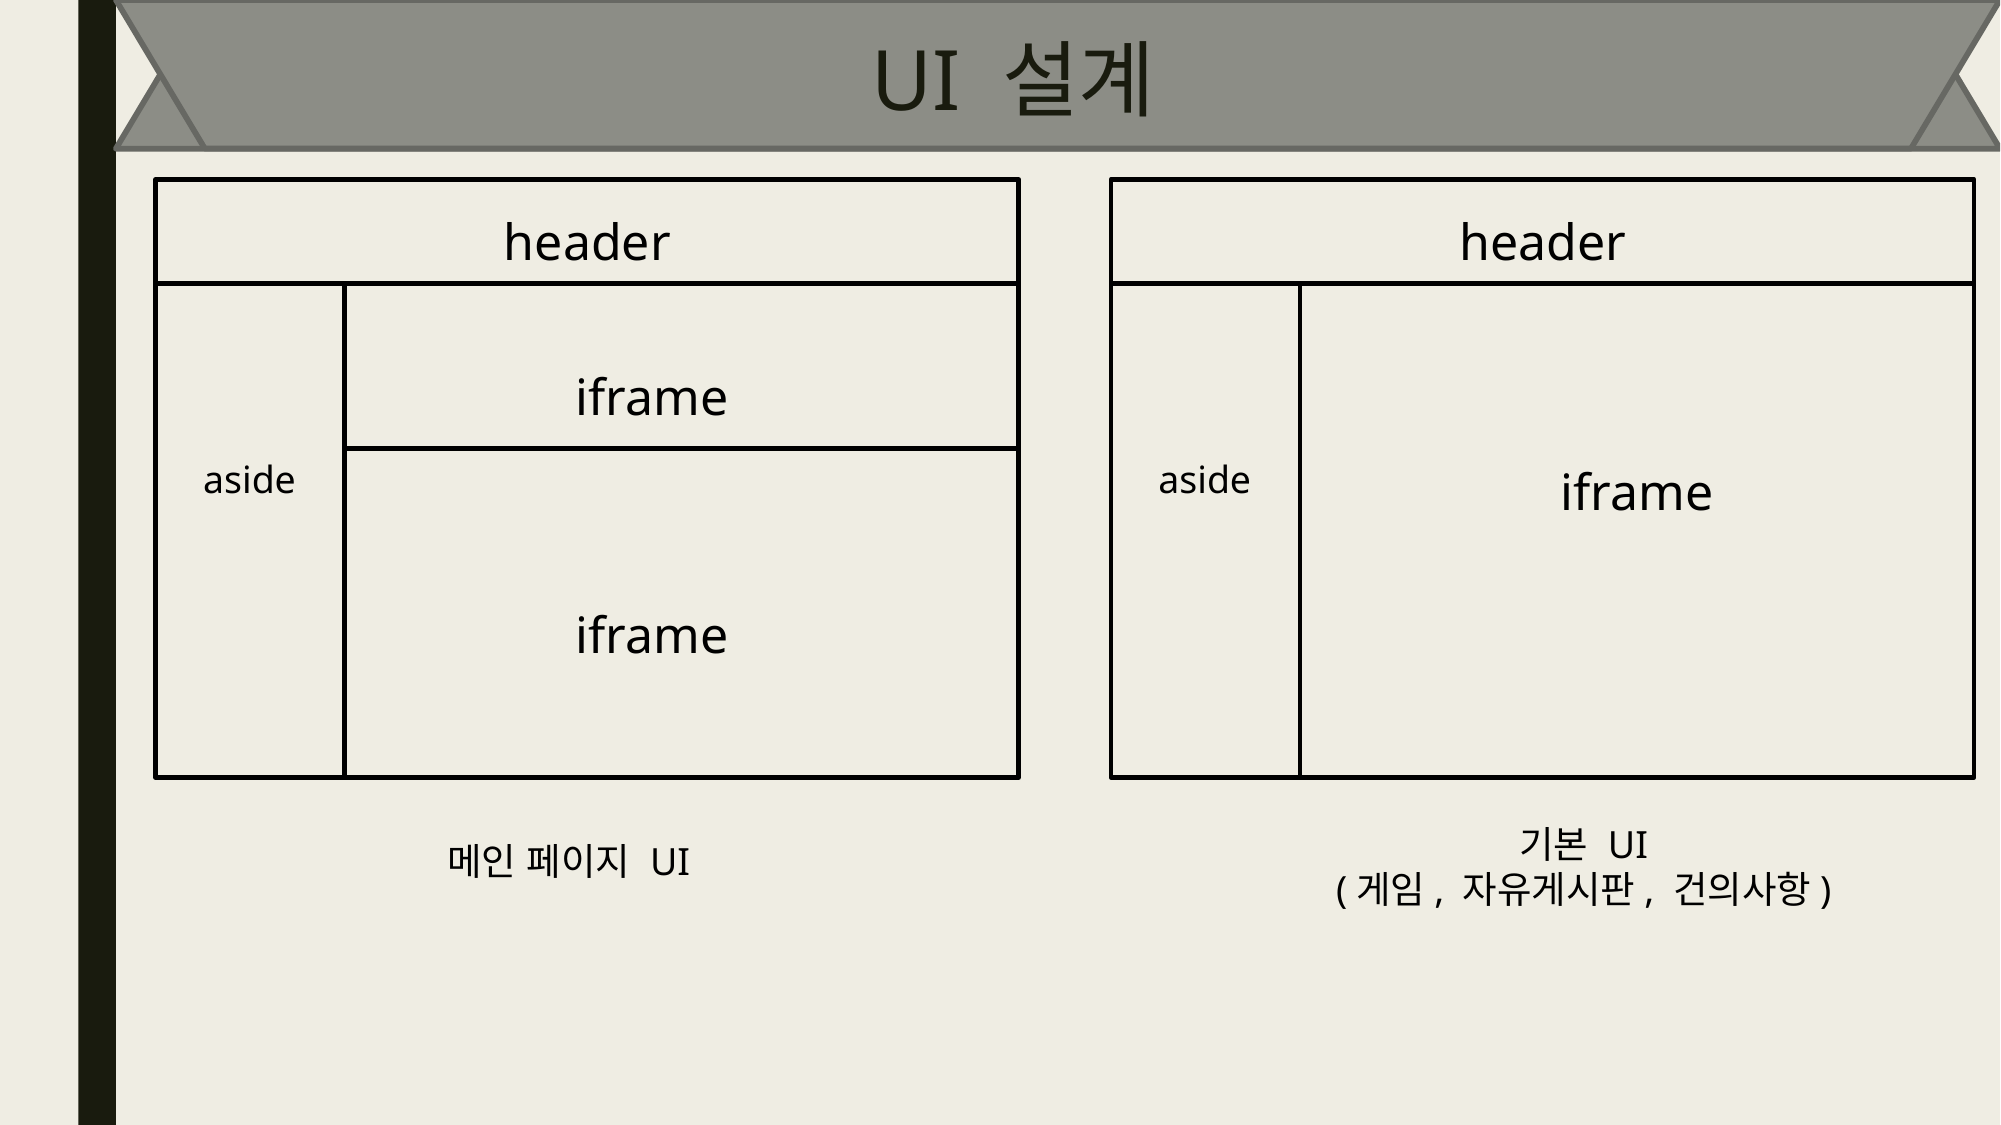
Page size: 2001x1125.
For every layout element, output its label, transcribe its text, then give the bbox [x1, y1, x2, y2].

text_box iframe [1481, 452, 1793, 588]
text_box [1110, 283, 1301, 778]
text_box UI 설계 [226, 13, 1802, 155]
text_box 메인 페이지 UI [343, 830, 794, 891]
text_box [155, 179, 1019, 778]
text_box [1301, 283, 1975, 778]
text_box [1110, 179, 1975, 283]
text_box 기본 UI (게임, 자유게시판, 건의사항) [1300, 814, 1867, 919]
text_box header [1387, 202, 1699, 278]
text_box aside [1131, 448, 1279, 509]
